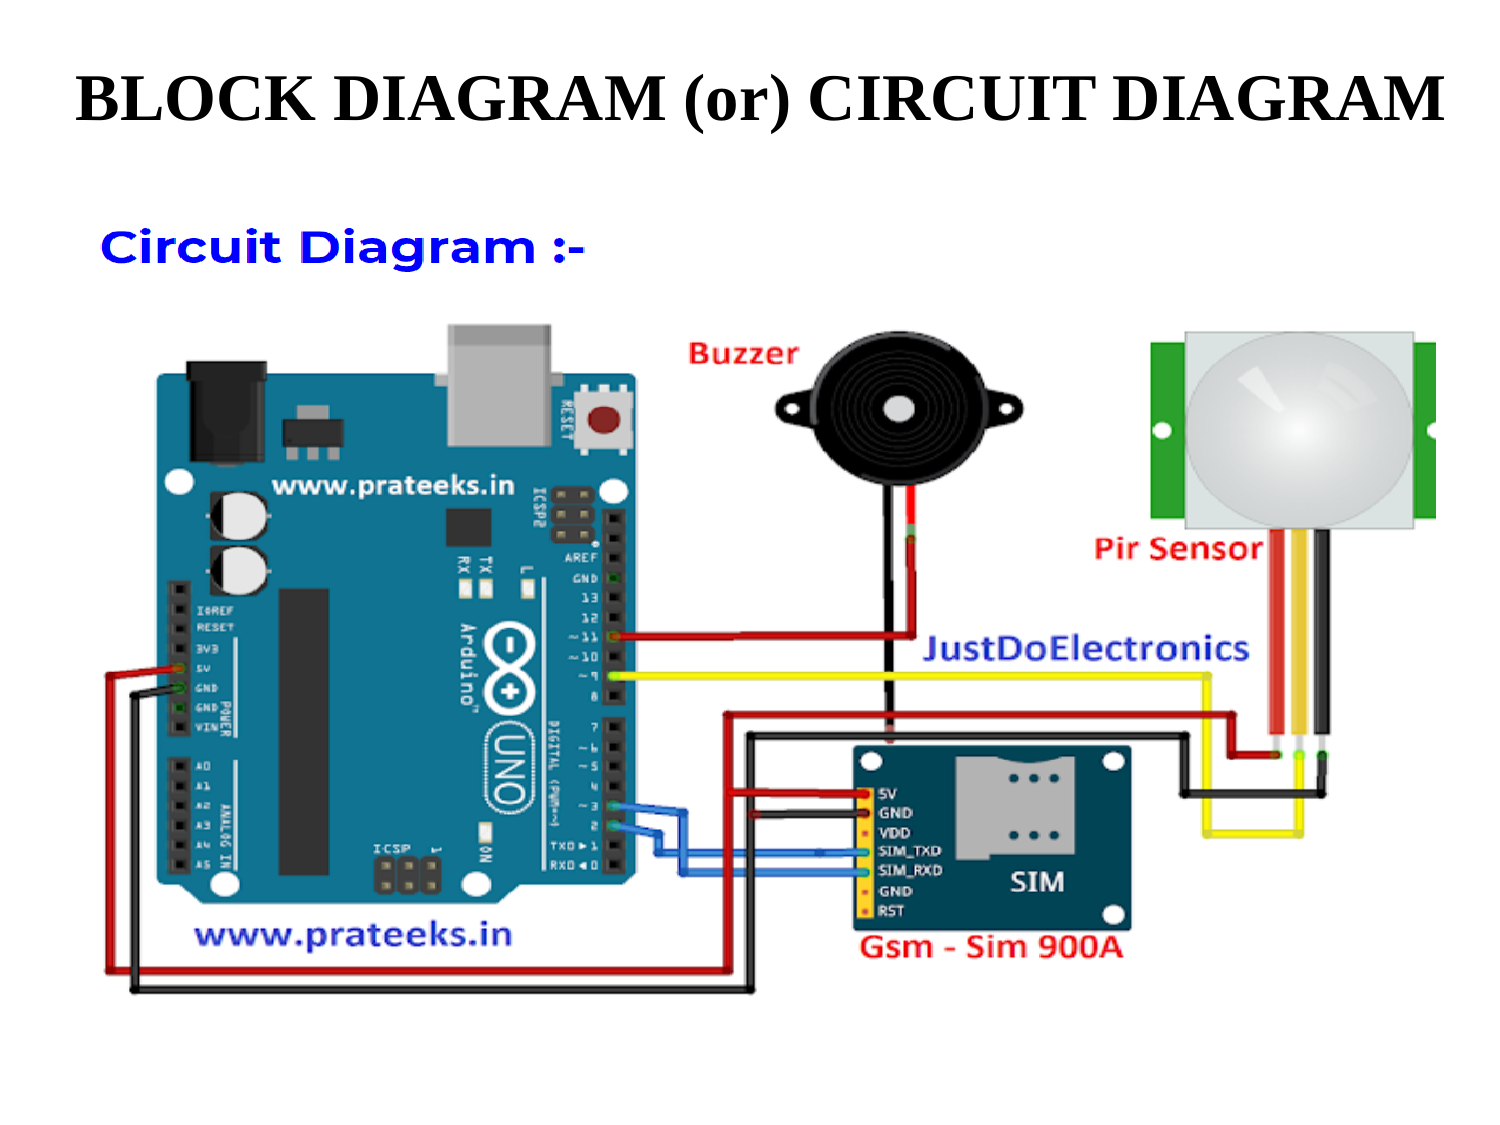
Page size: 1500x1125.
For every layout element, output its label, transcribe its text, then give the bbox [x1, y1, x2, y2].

title BLOCK DIAGRAM (or) CIRCUIT DIAGRAM [0, 0, 1500, 188]
picture [41, 187, 1436, 1024]
